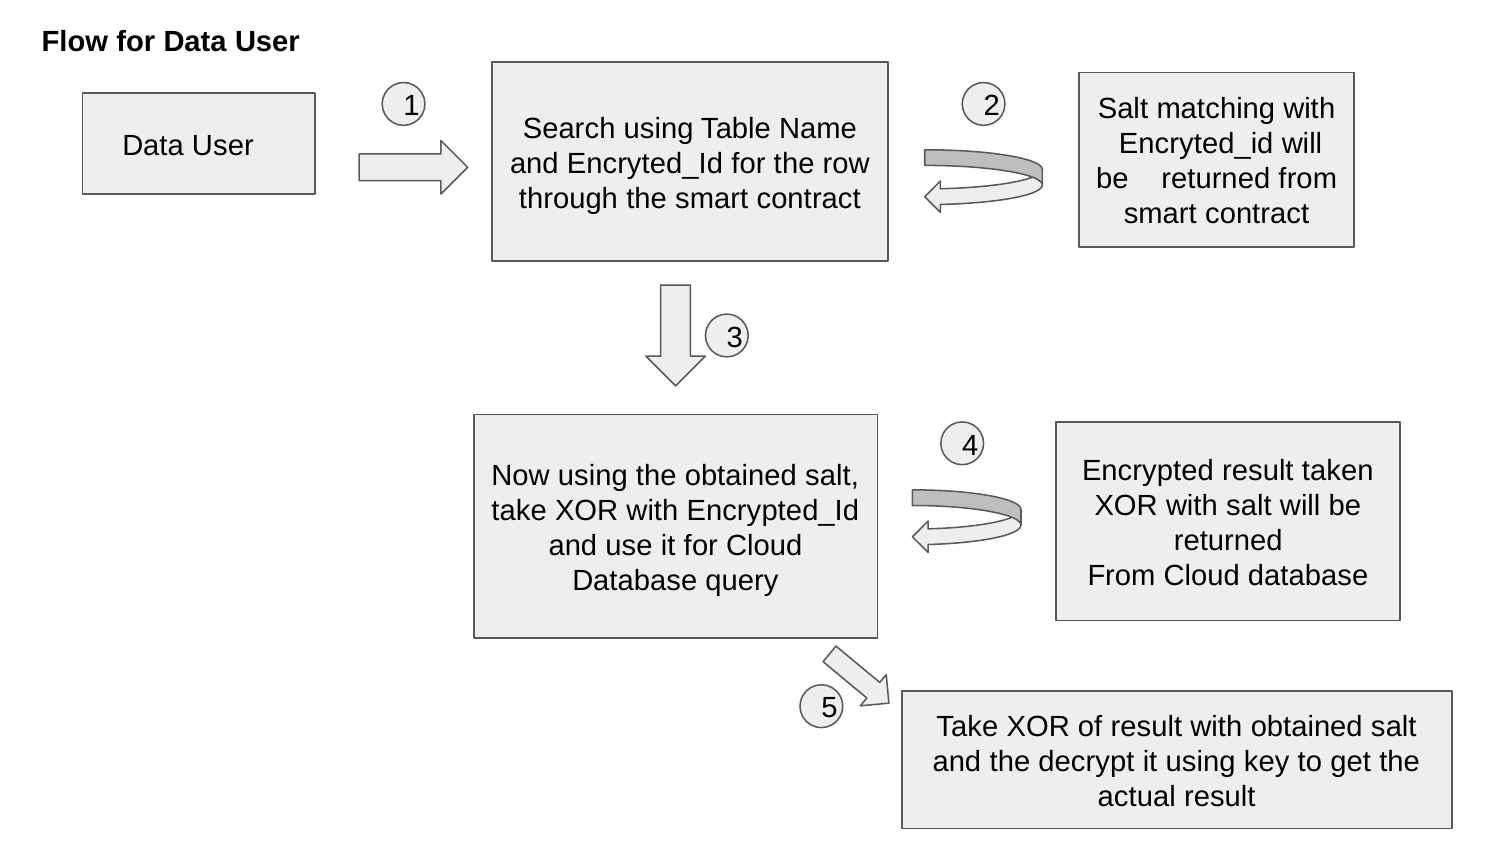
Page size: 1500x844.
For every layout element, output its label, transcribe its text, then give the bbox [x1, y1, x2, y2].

text_box Encrypted result taken XOR with salt will be returned From Cloud database [1056, 421, 1401, 621]
text_box Search using Table Name and Encryted_Id for the row through the smart contract [492, 62, 888, 261]
text_box [924, 149, 1043, 213]
text_box Now using the obtained salt, take XOR with Encrypted_Id and use it for Cloud Database query [473, 414, 878, 639]
text_box 4 [940, 421, 984, 465]
text_box Salt matching with Encryted_id will be returned from smart contract [1079, 72, 1355, 247]
text_box Data User [82, 93, 315, 194]
text_box Flow for Data User [26, 6, 327, 72]
text_box [645, 285, 706, 386]
text_box 1 [382, 82, 425, 126]
text_box 3 [705, 314, 749, 357]
text_box [823, 646, 889, 706]
text_box [359, 140, 468, 195]
text_box 5 [799, 684, 843, 728]
text_box Take XOR of result with obtained salt and the decrypt it using key to get the actual result [901, 690, 1452, 829]
text_box 2 [962, 82, 1006, 126]
text_box [912, 489, 1022, 553]
